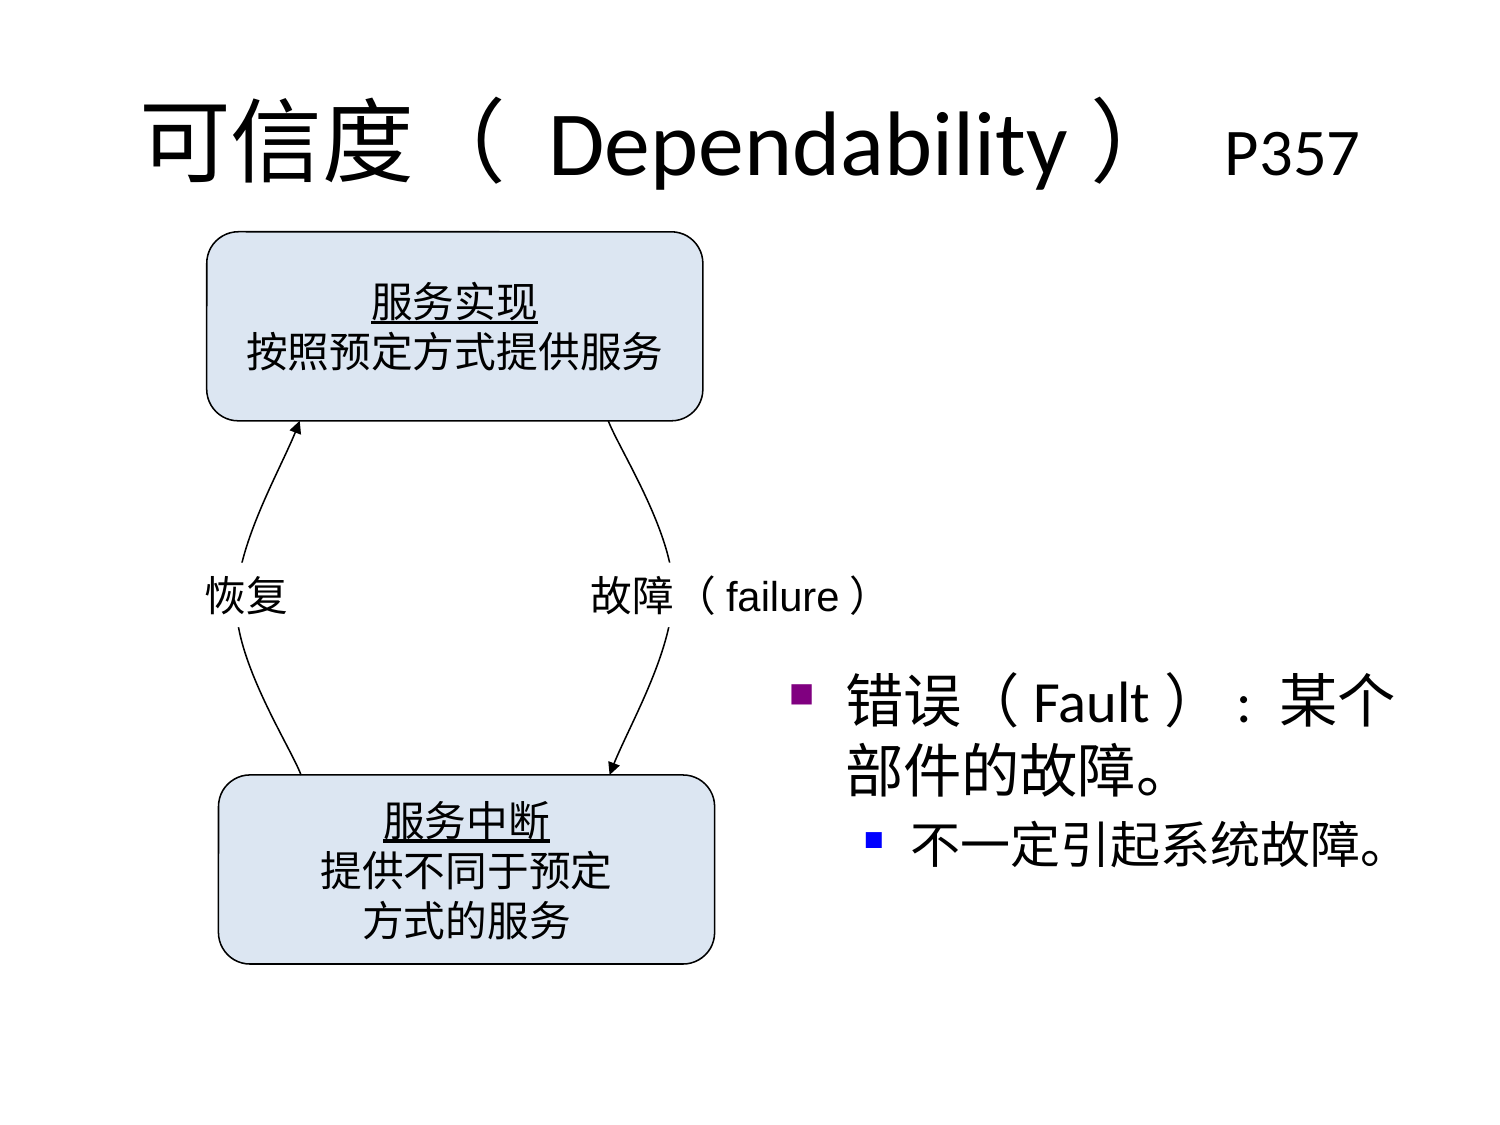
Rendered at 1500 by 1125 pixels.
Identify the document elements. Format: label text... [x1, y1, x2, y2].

text_box [608, 420, 670, 562]
text_box [242, 420, 302, 562]
text_box [238, 628, 302, 776]
text_box 错误（Fault）: 某个部件的故障。 不一定引起系统故障。 [773, 656, 1424, 929]
text_box 服务中断 提供不同于预定 方式的服务 [218, 774, 715, 965]
text_box 恢复 [189, 562, 350, 628]
text_box 服务实现 按照预定方式提供服务 [206, 231, 703, 421]
title 可信度（ Dependability） P357 [75, 45, 1425, 233]
text_box [608, 628, 669, 775]
text_box 故障（failure） [576, 562, 907, 628]
